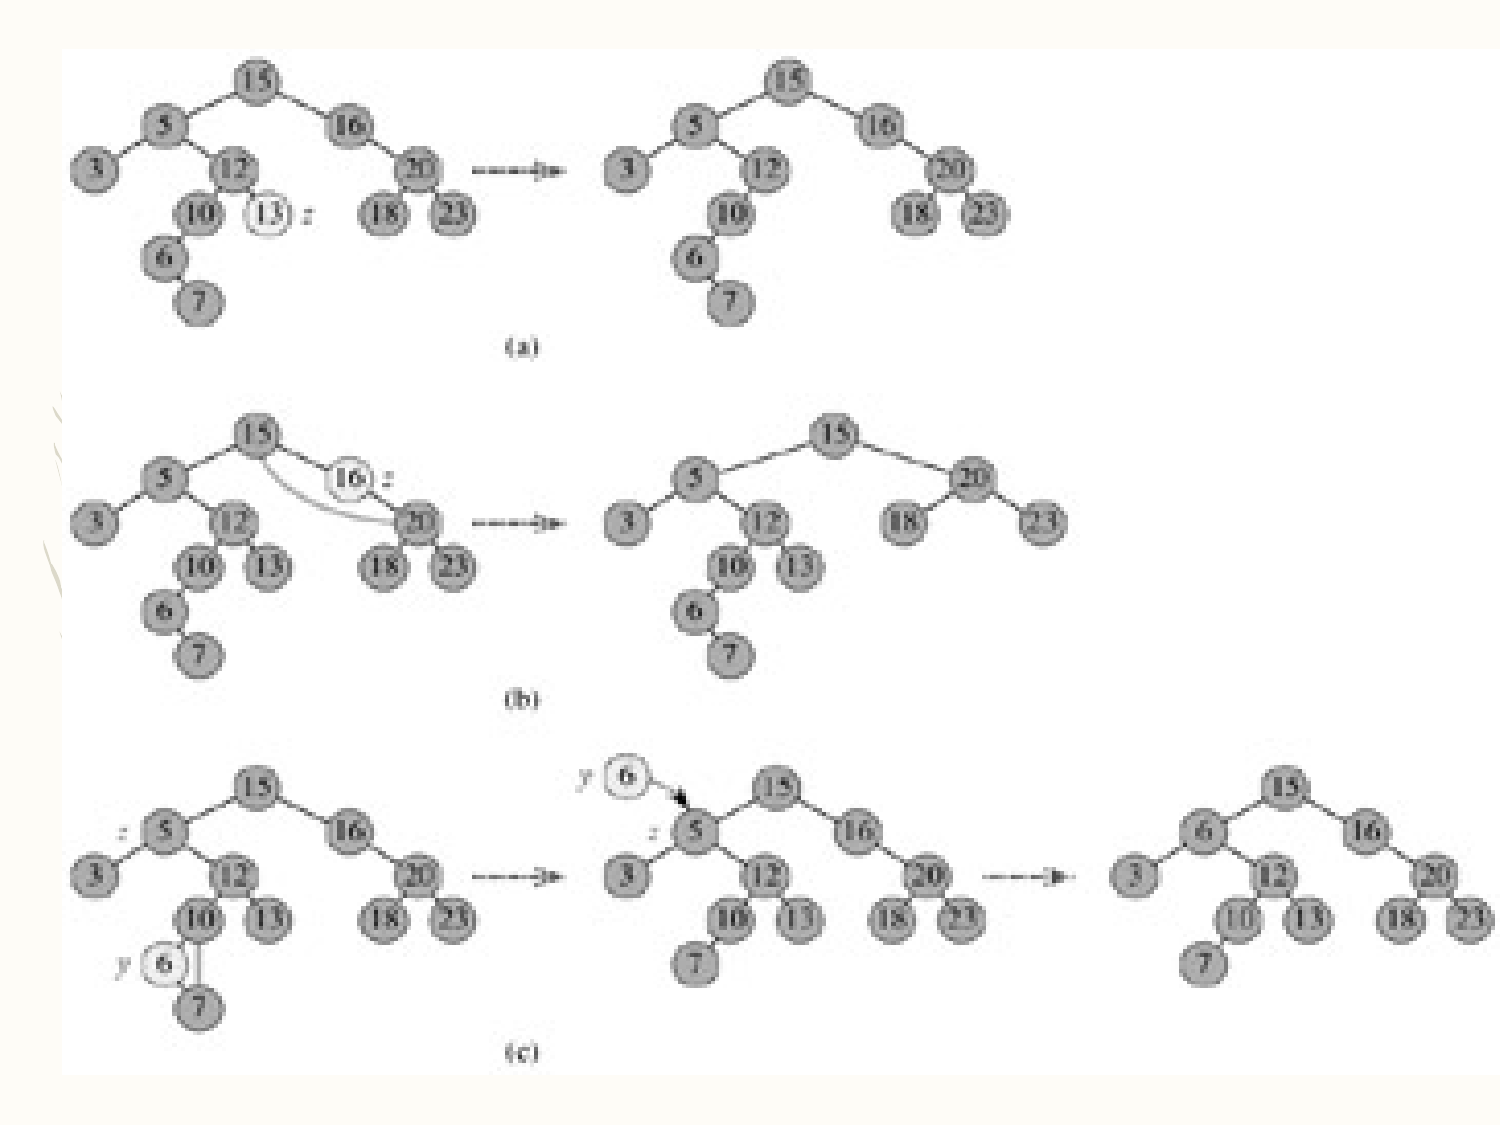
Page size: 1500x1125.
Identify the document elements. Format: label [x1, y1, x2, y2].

list [62, 49, 1500, 1076]
